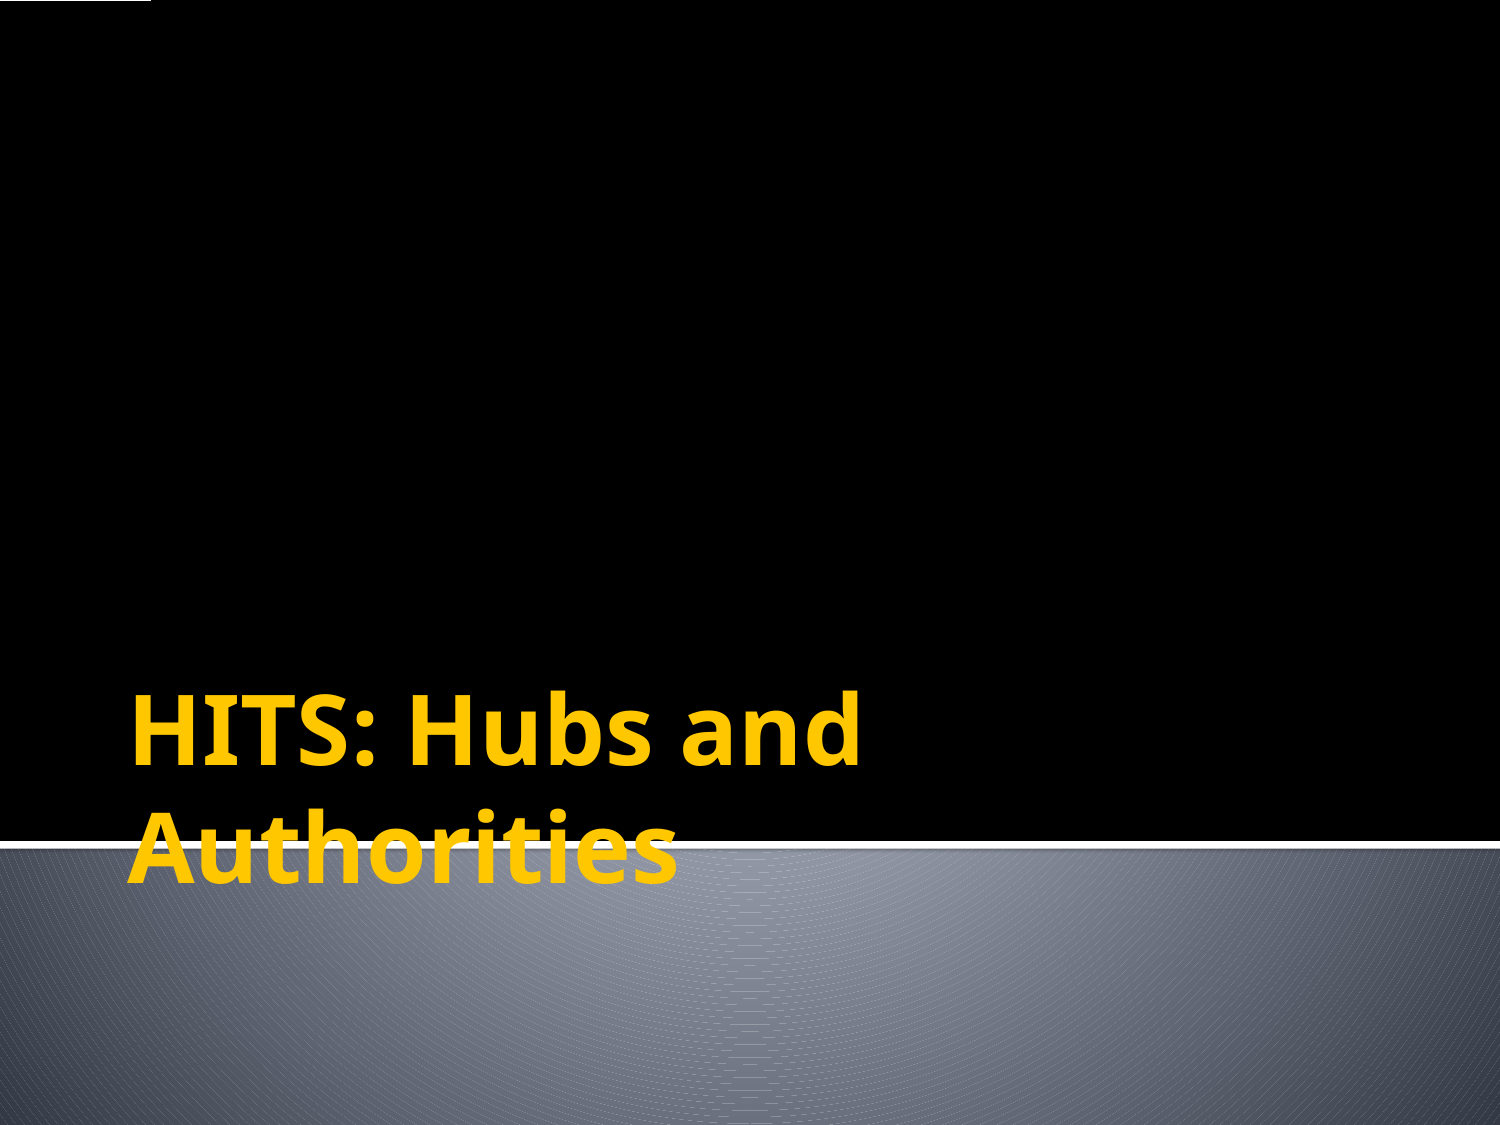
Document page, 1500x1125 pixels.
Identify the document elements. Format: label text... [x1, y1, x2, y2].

title HITS: Hubs and Authorities [112, 550, 1438, 825]
